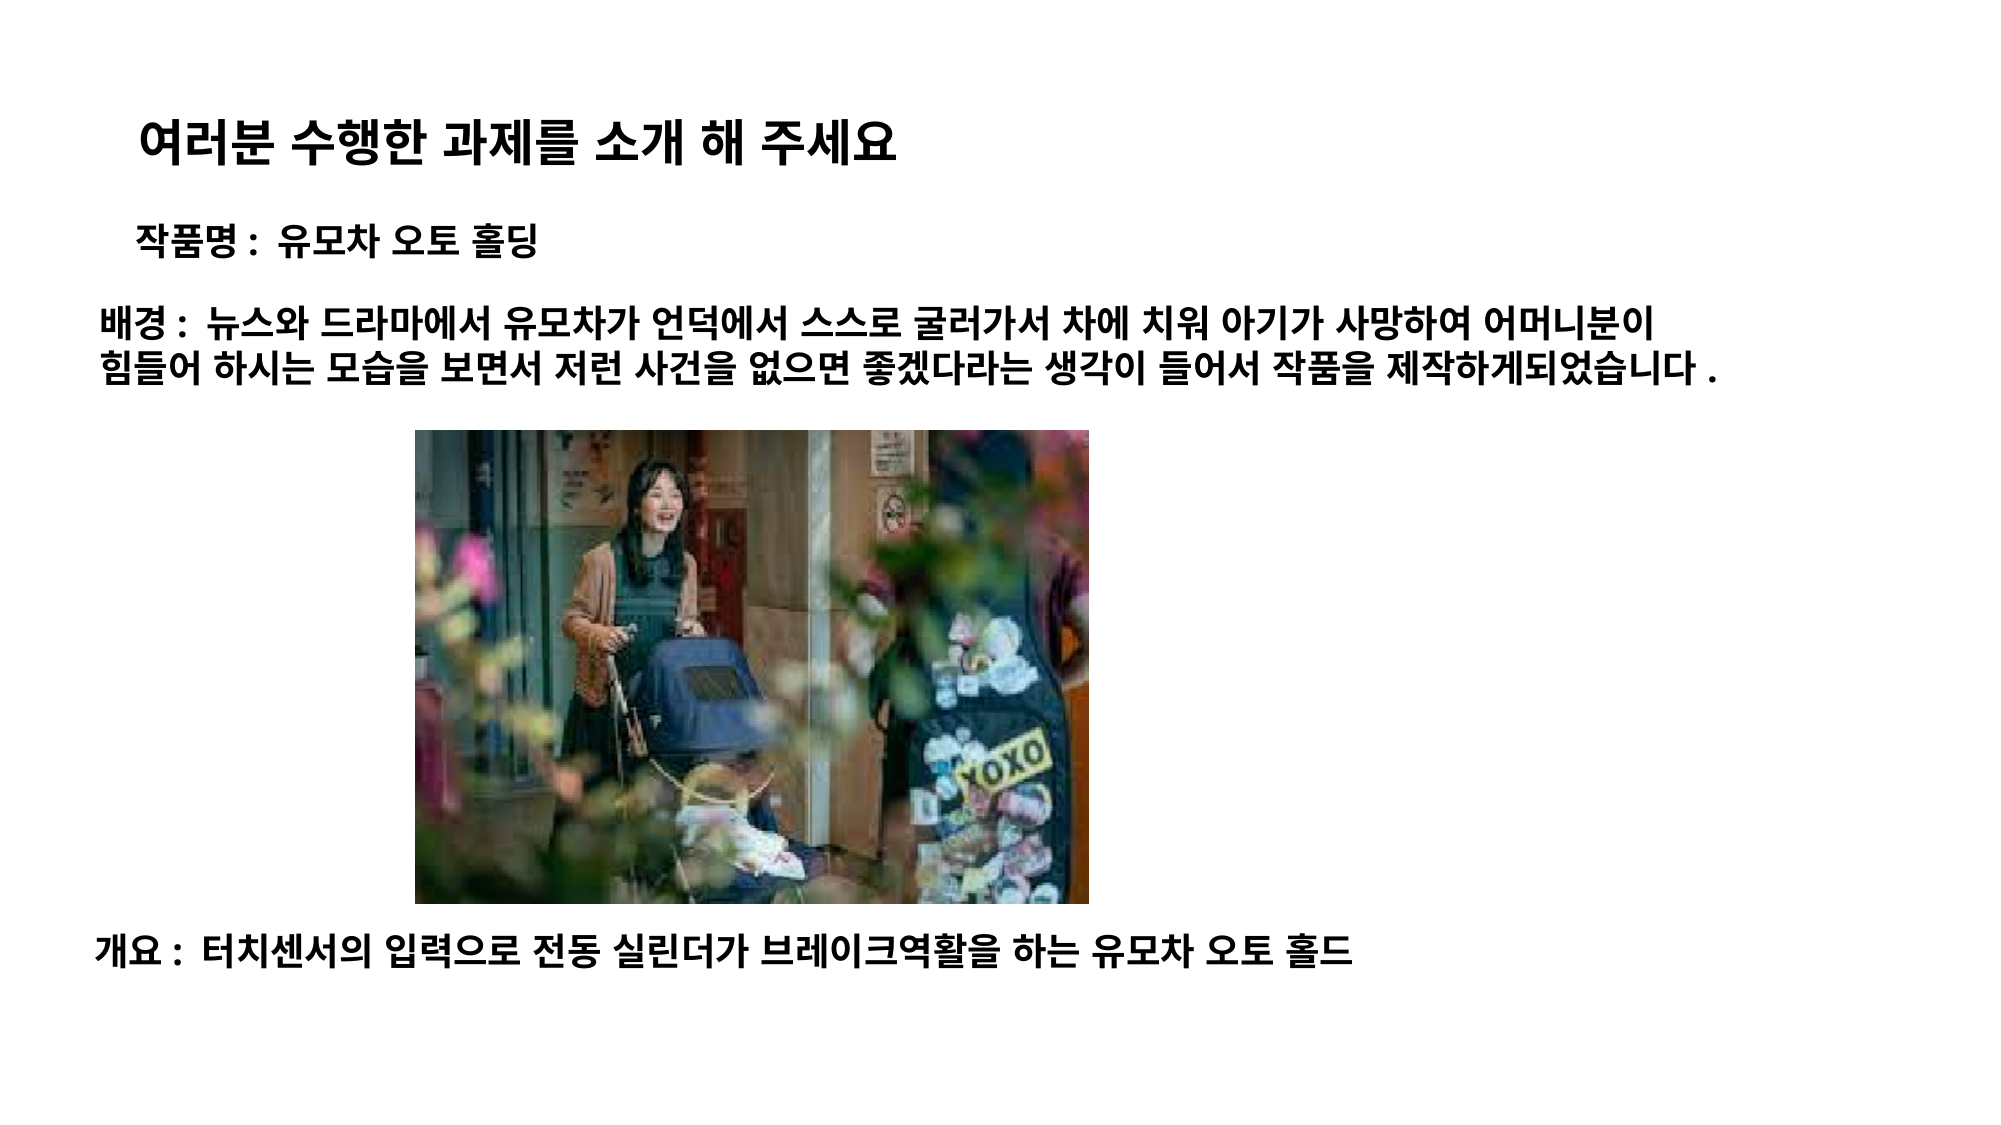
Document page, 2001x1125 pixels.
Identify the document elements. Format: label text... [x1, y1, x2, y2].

picture [415, 430, 1089, 904]
text_box 여러분 수행한 과제를 소개 해 주세요 [124, 104, 914, 179]
text_box 작품명: 유모차 오토 홀딩 [120, 210, 1403, 271]
text_box 개요: 터치센서의 입력으로 전동 실린더가 브레이크역활을 하는 유모차 오토 홀드 [79, 920, 1837, 1026]
text_box 배경: 뉴스와 드라마에서 유모차가 언덕에서 스스로 굴러가서 차에 치워 아기가 사망하여 어머니분이 힘들어 하시는 모습을 보면서 저런 사건을 없으면 좋겠다라는 생각이 들어서 작품을 제작하게되었습니다. [84, 292, 1760, 398]
